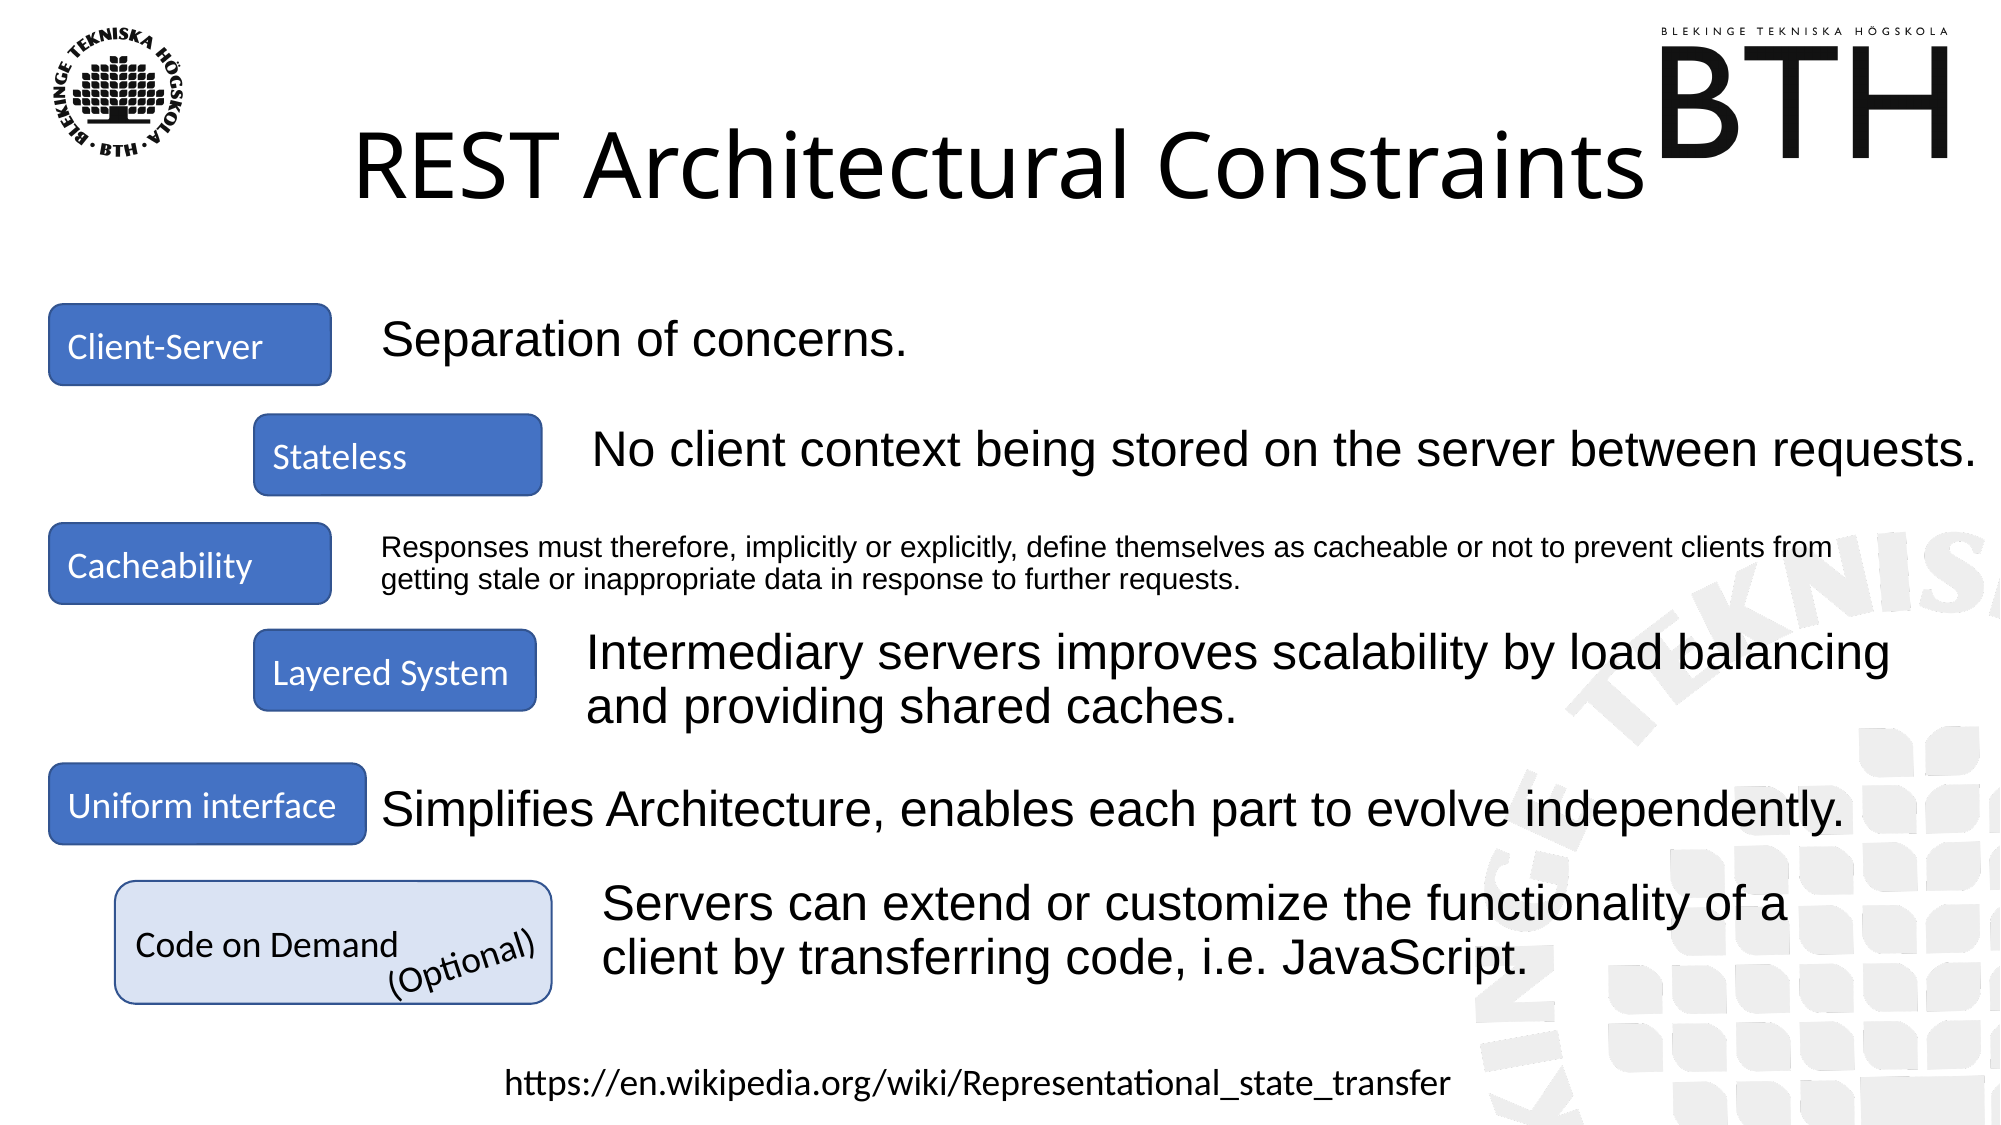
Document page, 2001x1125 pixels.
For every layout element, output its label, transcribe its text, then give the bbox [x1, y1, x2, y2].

list Separation of concerns. [365, 305, 1515, 387]
text_box Layered System [253, 628, 537, 712]
text_box Uniform interface [48, 762, 367, 846]
text_box Stateless [253, 413, 543, 497]
title REST Architectural Constraints [137, 59, 1863, 278]
text_box Simplifies Architecture, enables each part to evolve independently. [365, 775, 1903, 857]
text_box https://en.wikipedia.org/wiki/Representational_state_transfer [489, 1050, 1468, 1111]
picture [47, 21, 189, 163]
picture [1475, 531, 2000, 618]
text_box (Optional) [364, 895, 587, 1018]
text_box Intermediary servers improves scalability by load balancing and providing shared caches. [570, 618, 2000, 738]
picture [1475, 738, 2000, 1125]
text_box Cacheability [48, 522, 332, 605]
text_box Responses must therefore, implicitly or explicitly, define themselves as cacheable or not to prevent clients from getting stale or inappropriate data in response to further requests. [365, 524, 1903, 606]
text_box Client-Server [48, 303, 332, 387]
text_box Servers can extend or customize the functionality of a client by transferring code, i.e. JavaScript. [586, 870, 1940, 1101]
text_box Code on Demand [113, 879, 553, 1005]
text_box No client context being stored on the server between requests. [576, 415, 2000, 497]
picture [1656, 21, 1953, 163]
